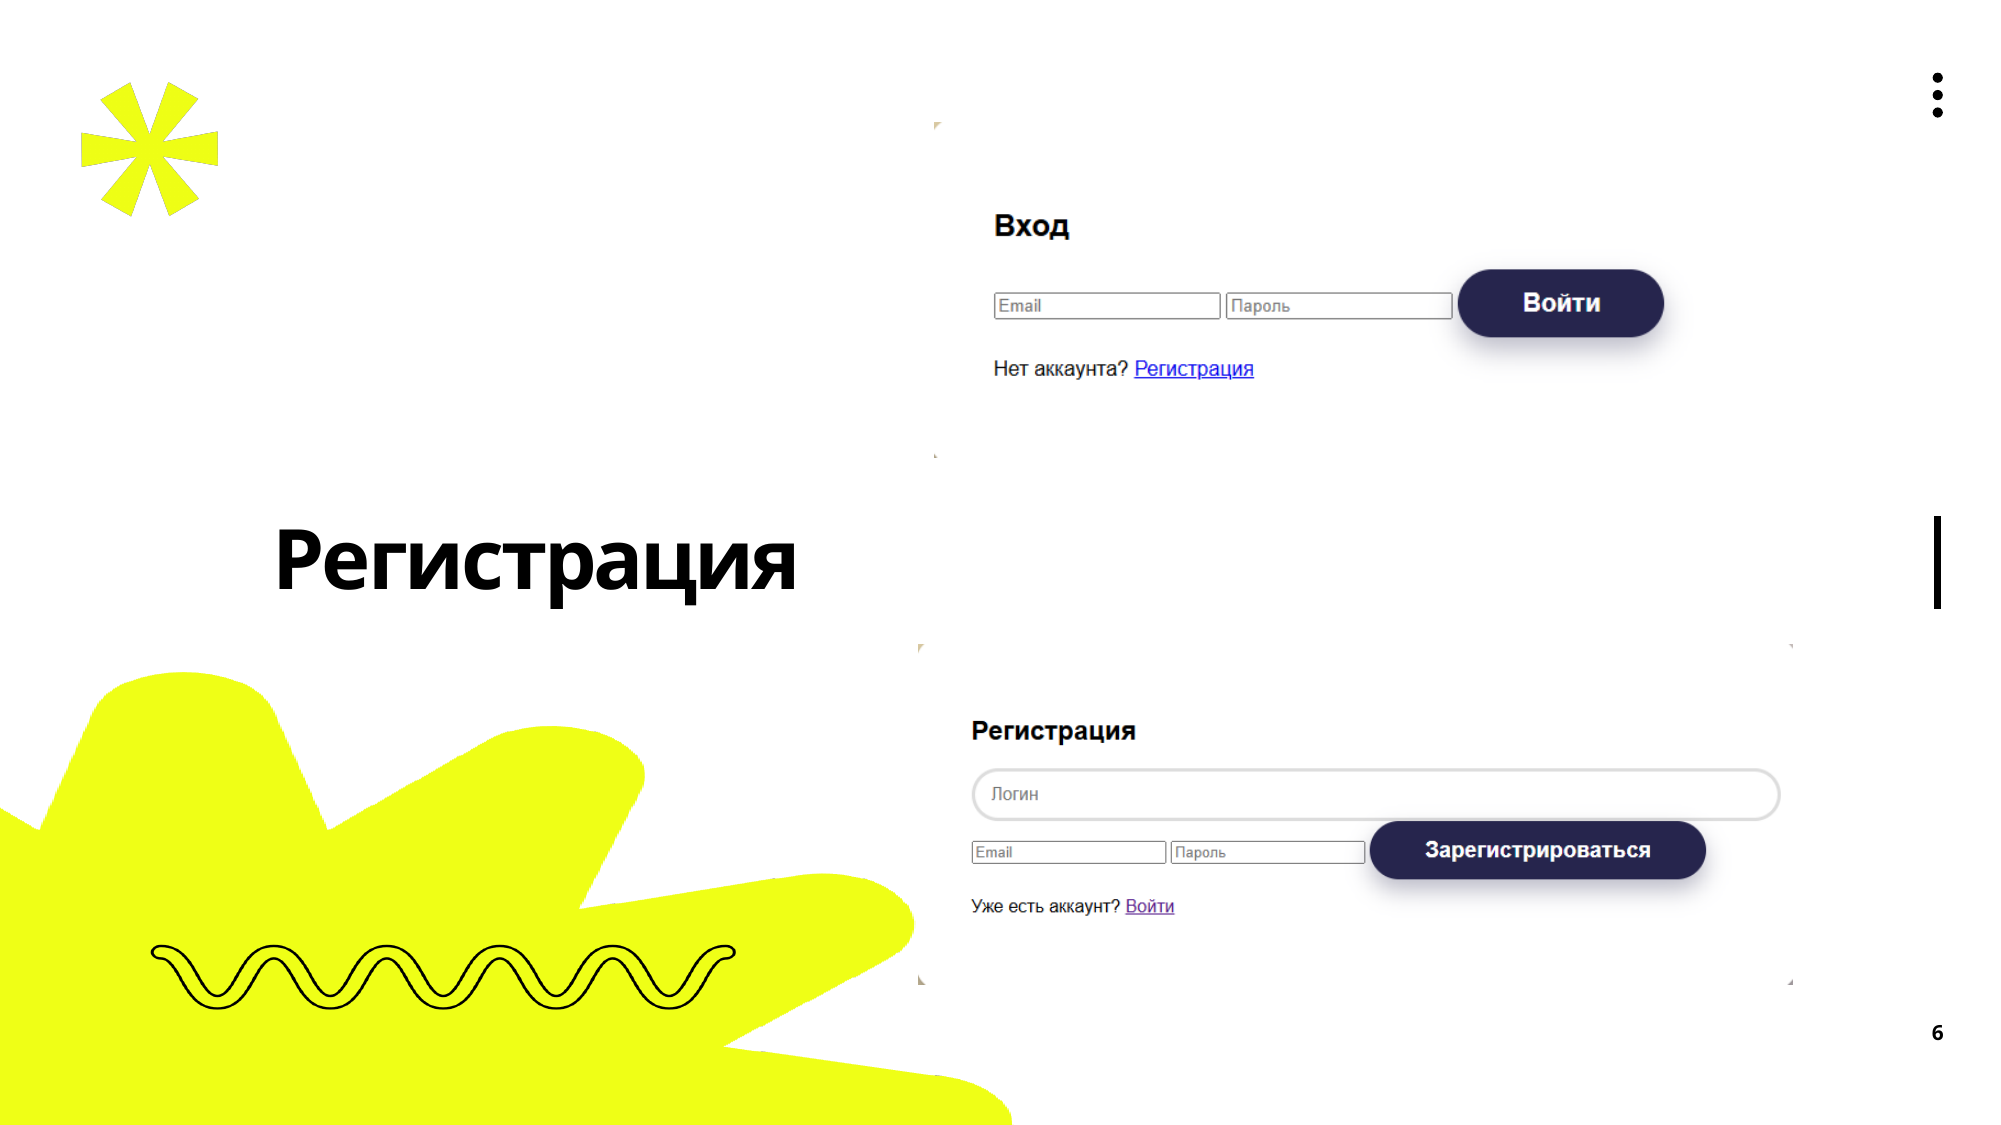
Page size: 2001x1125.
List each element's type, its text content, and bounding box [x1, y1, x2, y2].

picture [934, 122, 1941, 458]
slide_number 6 [1875, 1003, 2000, 1064]
picture [50, 50, 249, 248]
picture [0, 633, 1793, 1125]
title Регистрация [151, 205, 923, 929]
